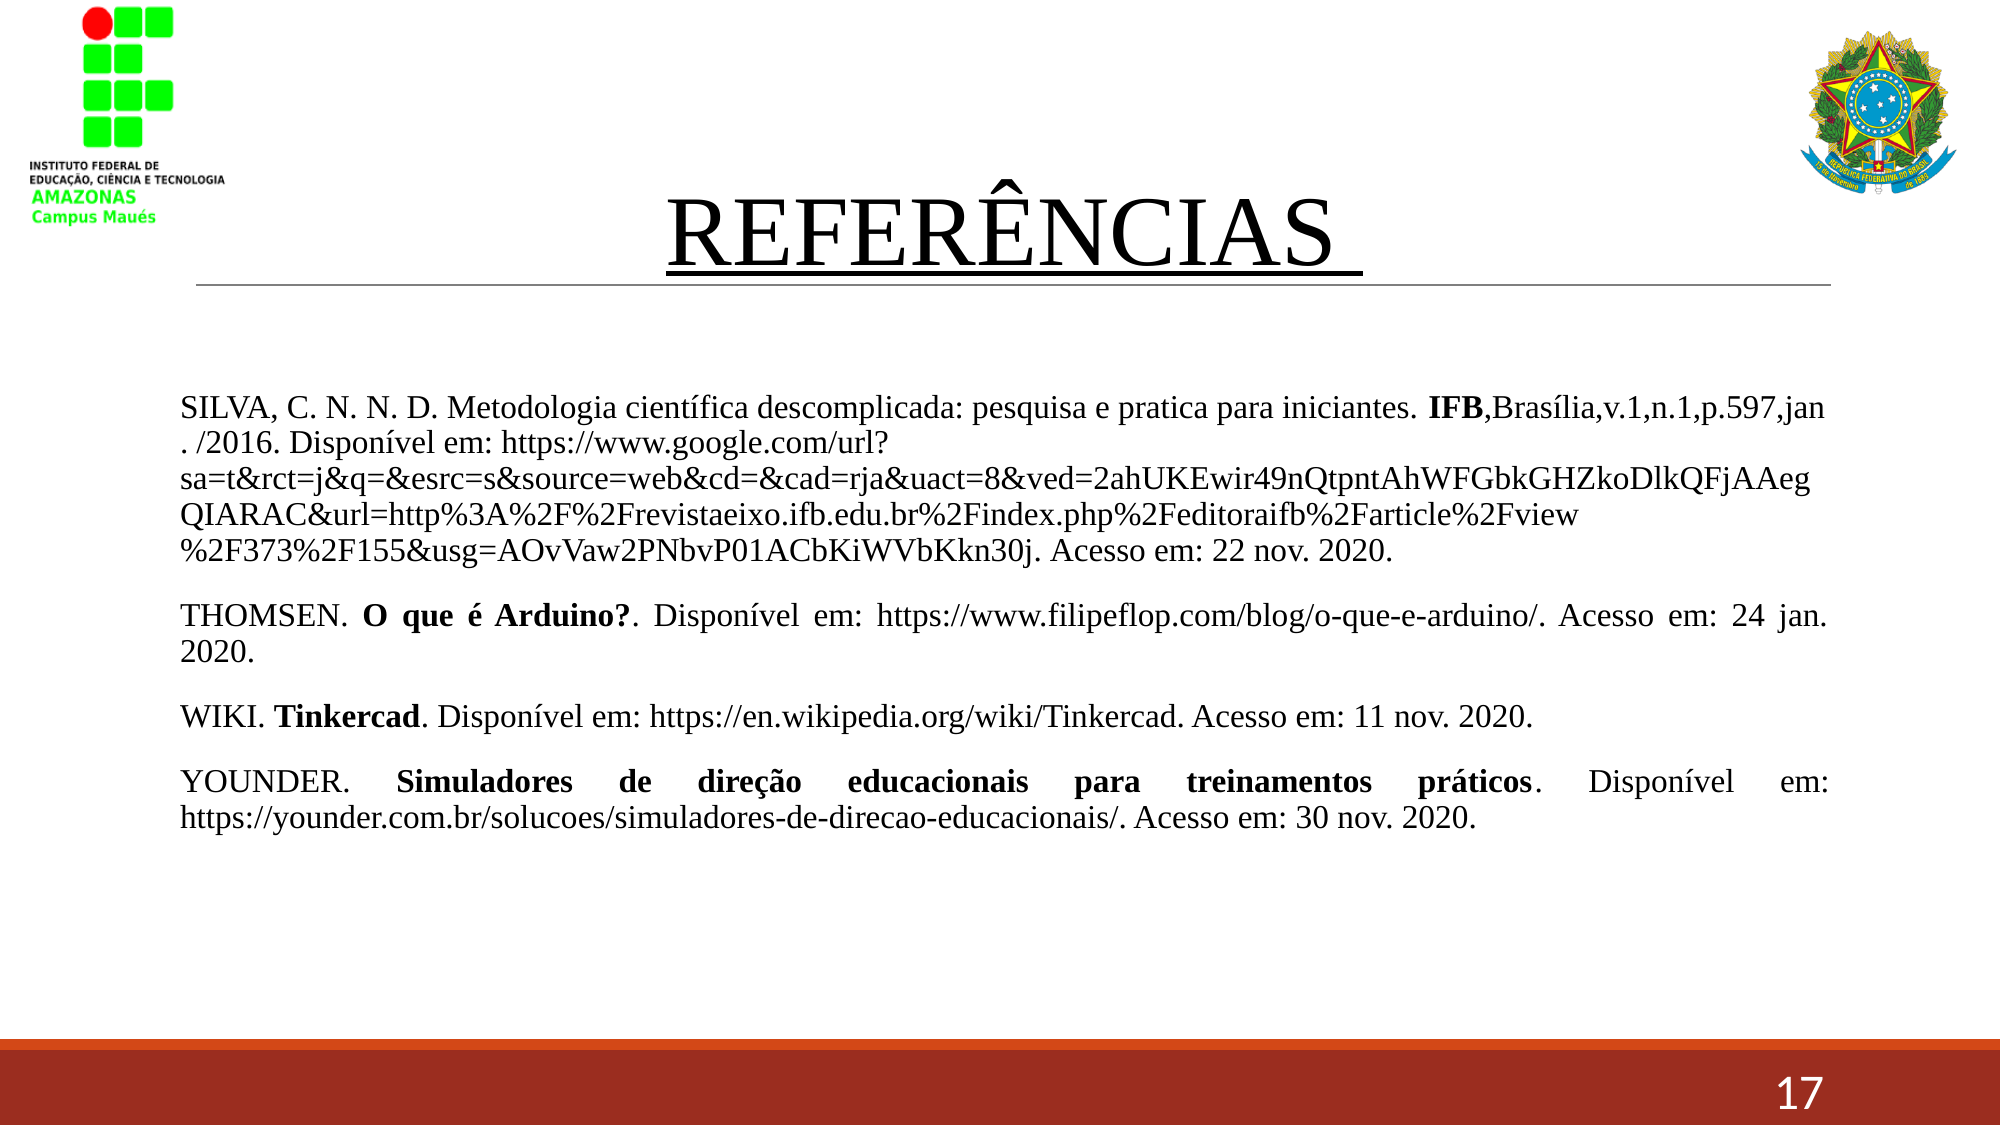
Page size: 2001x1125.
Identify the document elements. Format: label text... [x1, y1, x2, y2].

list SILVA, C. N. N. D. Metodologia científica descomplicada: pesquisa e pratica para iniciantes. IFB,Brasília,v.1,n.1,p.597,jan. /2016. Disponível em: https://www.google.com/url?sa=t&rct=j&q=&esrc=s&source=web&cd=&cad=rja&uact=8&ved=2ahUKEwir49nQtpntAhWFGbkGHZkoDlkQFjAAegQIARAC&url=http%3A%2F%2Frevistaeixo.ifb.edu.br%2Findex.php%2Feditoraifb%2Farticle%2Fview%2F373%2F155&usg=AOvVaw2PNbvP01ACbKiWVbKkn30j. Acesso em: 22 nov. 2020. THOMSEN. O que é Arduino?. Disponível em: https://www.filipeflop.com/blog/o-que-e-arduino/. Acesso em: 24 jan. 2020. WIKI. Tinkercad. Disponível em: https://en.wikipedia.org/wiki/Tinkercad. Acesso em: 11 nov. 2020. YOUNDER. Simuladores de direção educacionais para treinamentos práticos. Disponível em: https://younder.com.br/solucoes/simuladores-de-direcao-educacionais/. Acesso em: 30 nov. 2020. [180, 302, 1830, 963]
picture [0, 0, 266, 252]
slide_number ‹#› [1624, 1059, 1840, 1120]
picture [1757, 29, 2000, 199]
title REFERÊNCIAS [189, 54, 1840, 293]
